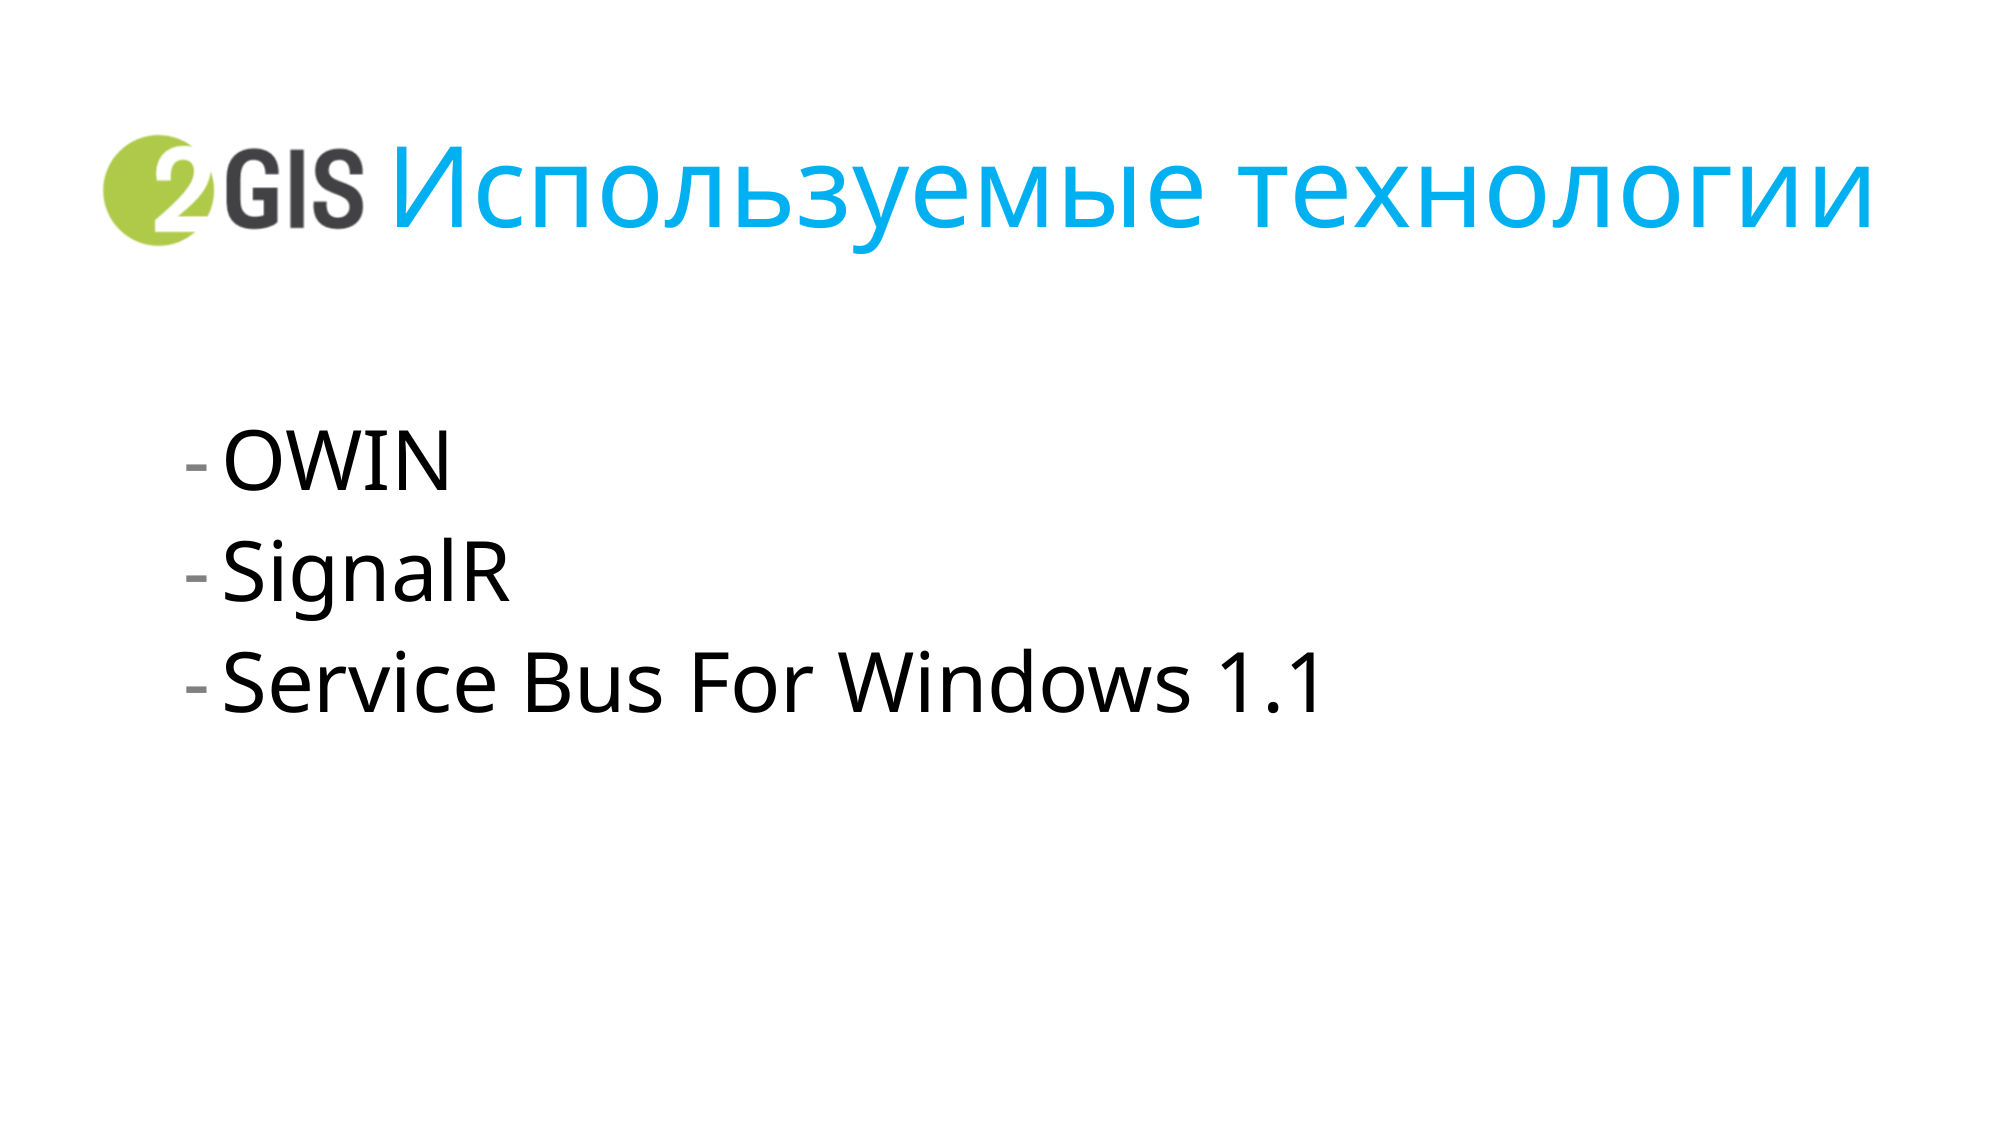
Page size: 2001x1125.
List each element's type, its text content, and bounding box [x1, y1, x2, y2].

title Используемые технологии [168, 81, 1894, 300]
picture [86, 110, 390, 271]
list OWIN SignalR Service Bus For Windows 1.1 [168, 411, 1933, 811]
